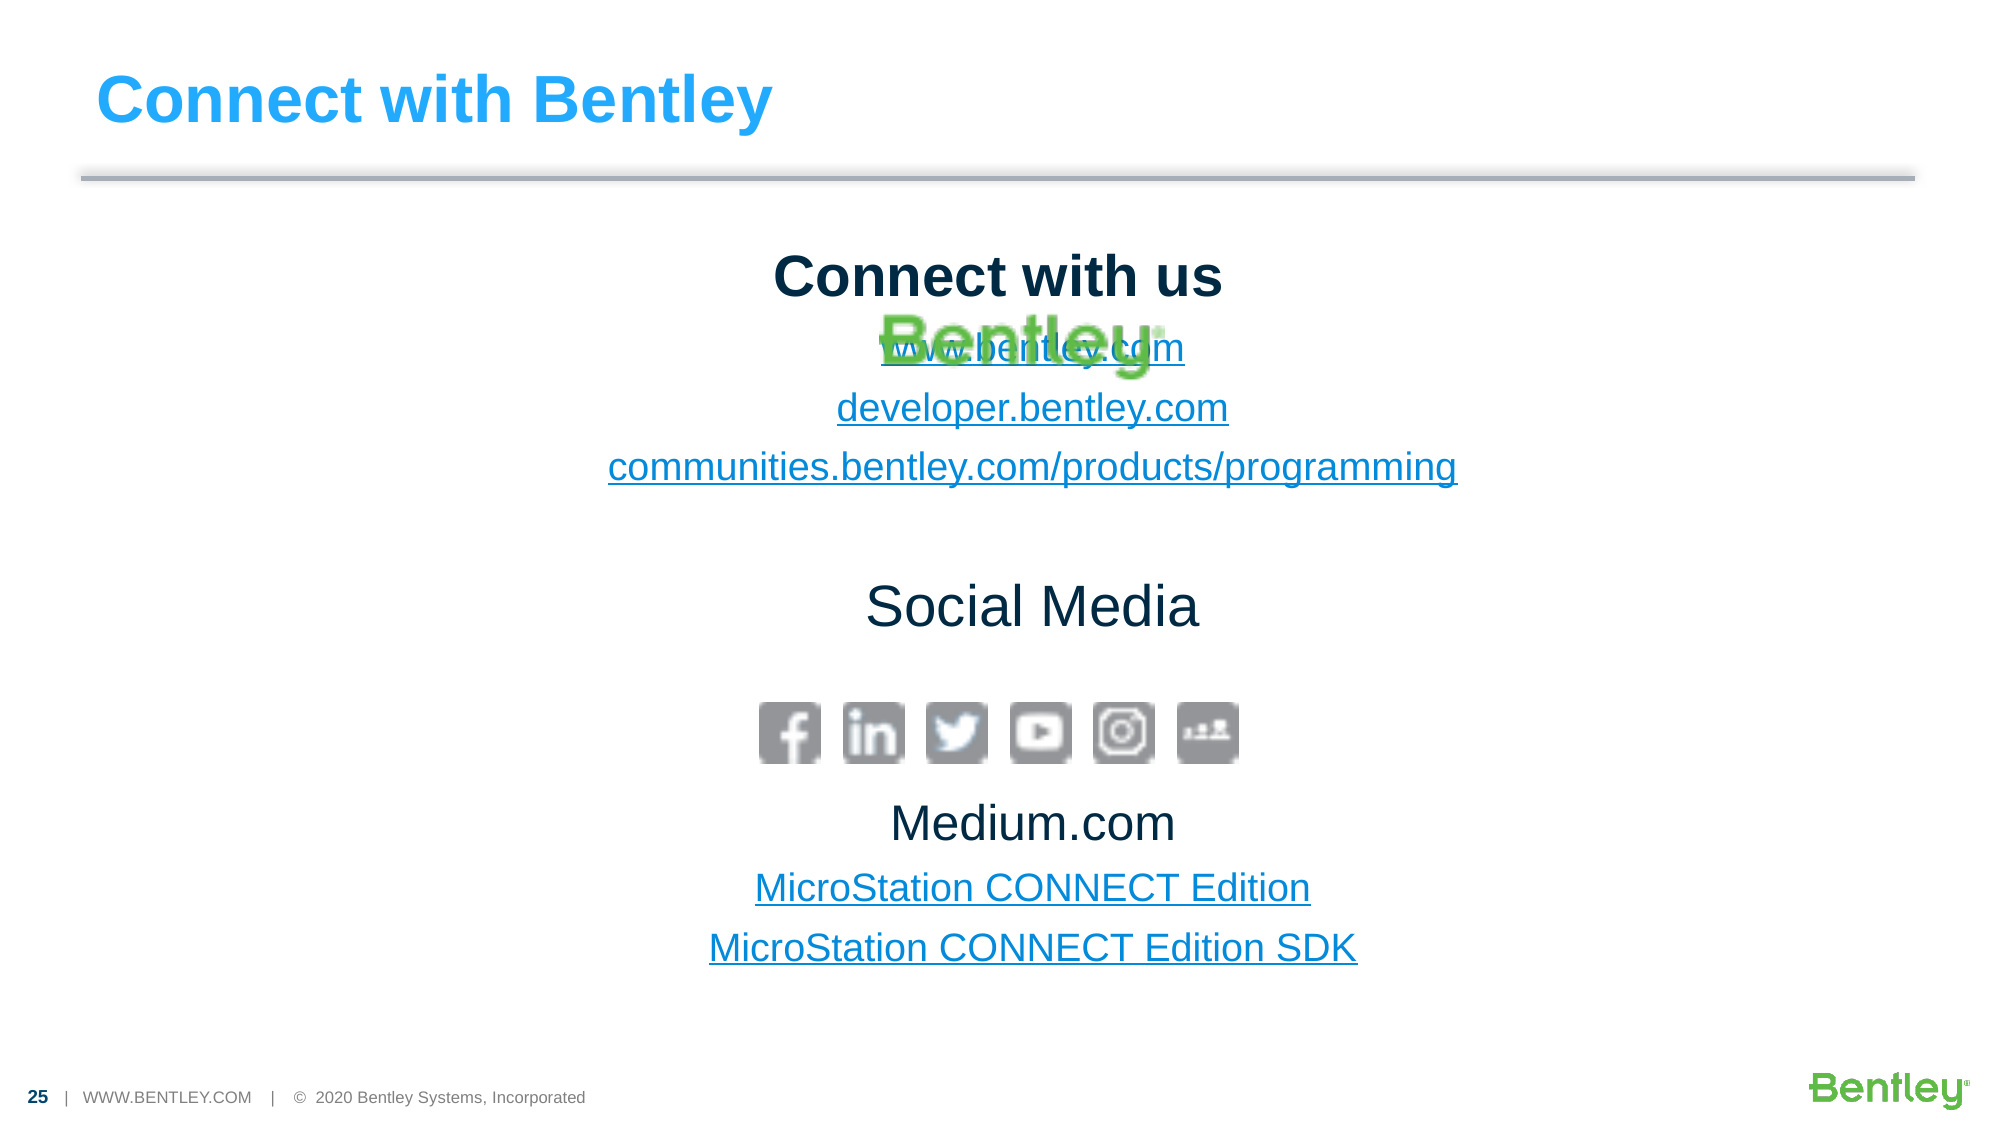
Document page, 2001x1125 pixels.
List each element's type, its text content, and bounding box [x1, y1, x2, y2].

picture [1809, 1072, 1970, 1110]
list Connect with us www.bentley.com developer.bentley.com communities.bentley.com/products/programming Social Media Medium.com MicroStation CONNECT Edition MicroStation CONNECT Edition SDK [82, 238, 1916, 989]
picture [879, 297, 1165, 402]
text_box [759, 702, 1239, 764]
title Connect with Bentley [81, 38, 1914, 164]
